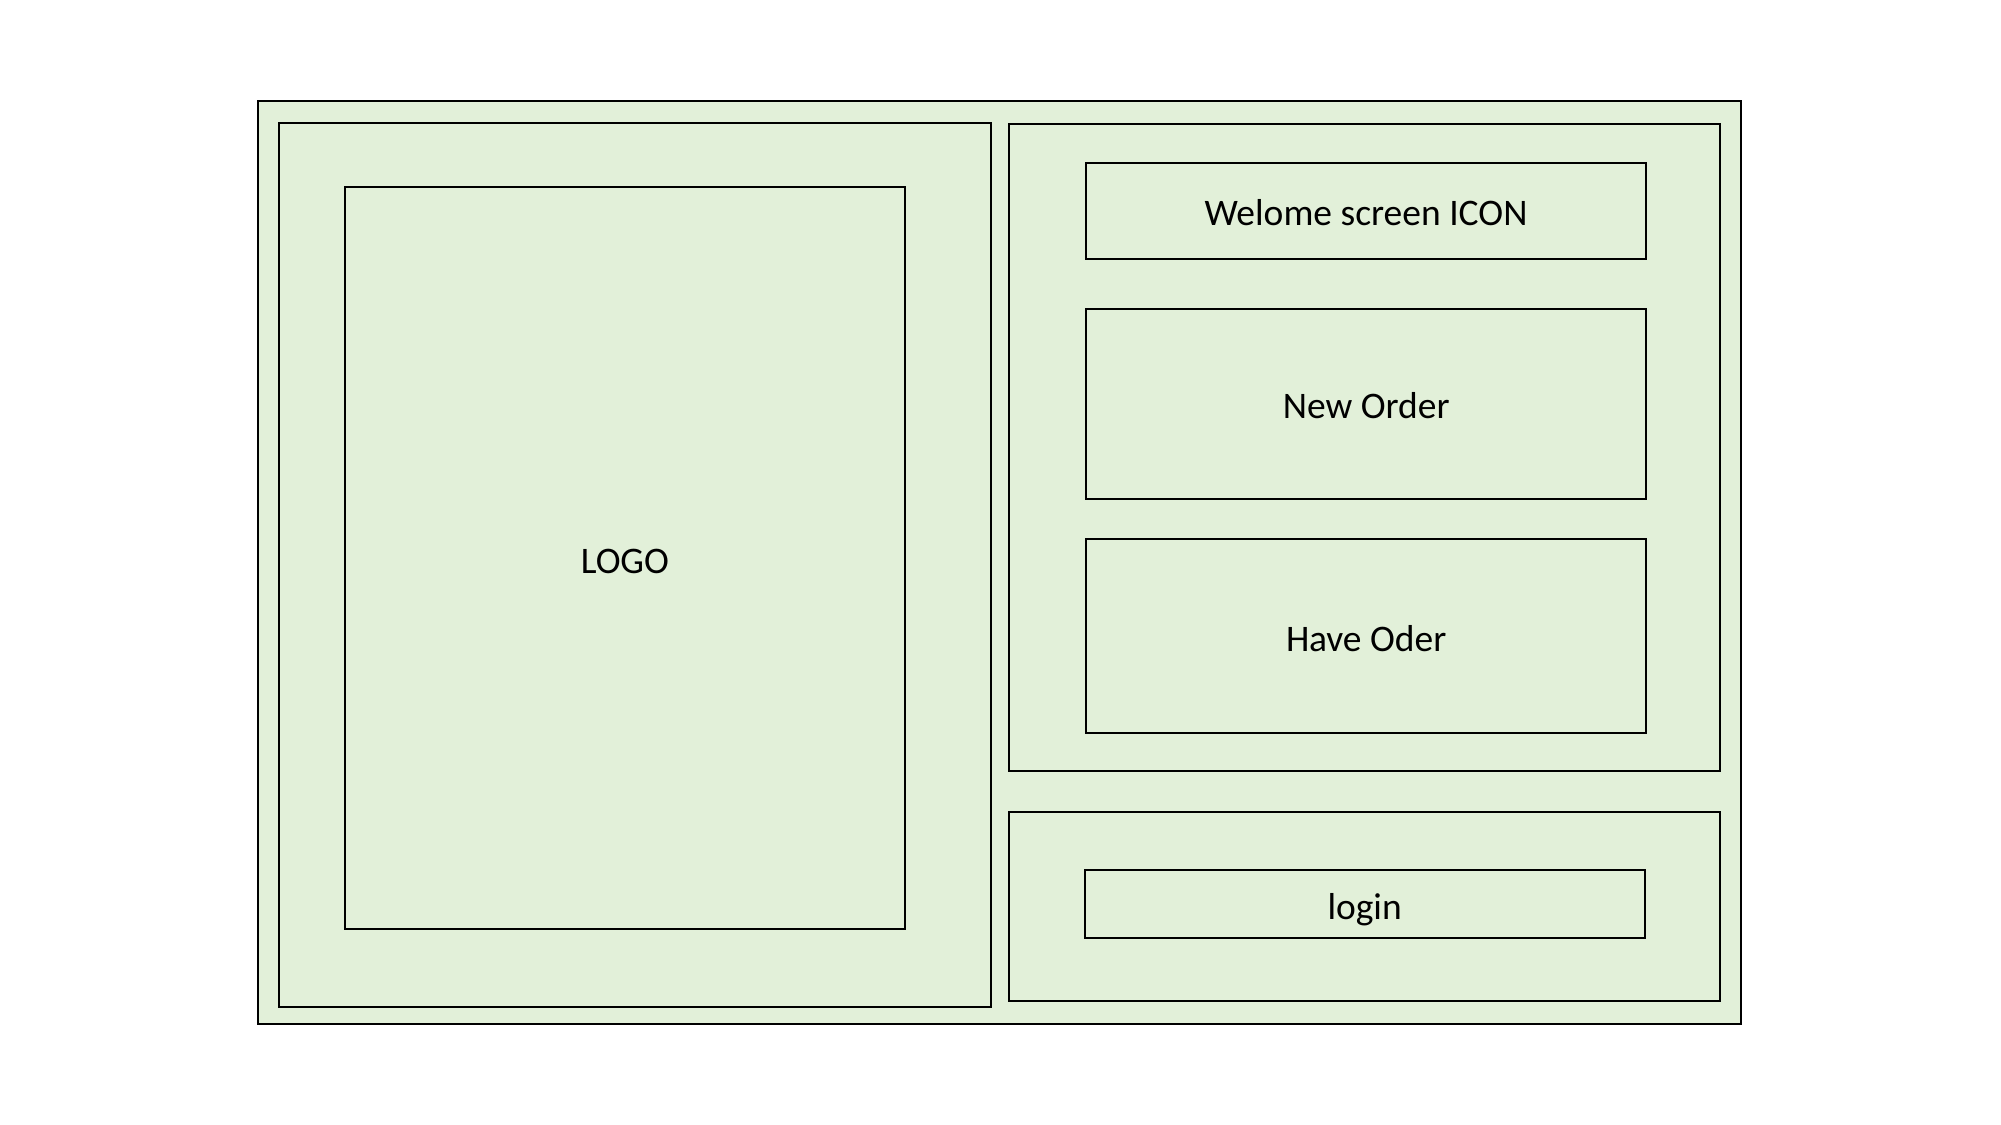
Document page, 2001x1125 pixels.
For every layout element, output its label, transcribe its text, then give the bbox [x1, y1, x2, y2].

text_box Have Oder [1085, 538, 1647, 734]
text_box [257, 100, 1742, 1025]
text_box Welome screen ICON [1085, 162, 1647, 260]
text_box [278, 122, 992, 1008]
text_box [1008, 123, 1721, 772]
text_box [1008, 811, 1721, 1002]
text_box login [1084, 869, 1646, 939]
text_box New Order [1085, 308, 1647, 500]
text_box LOGO [344, 186, 906, 930]
